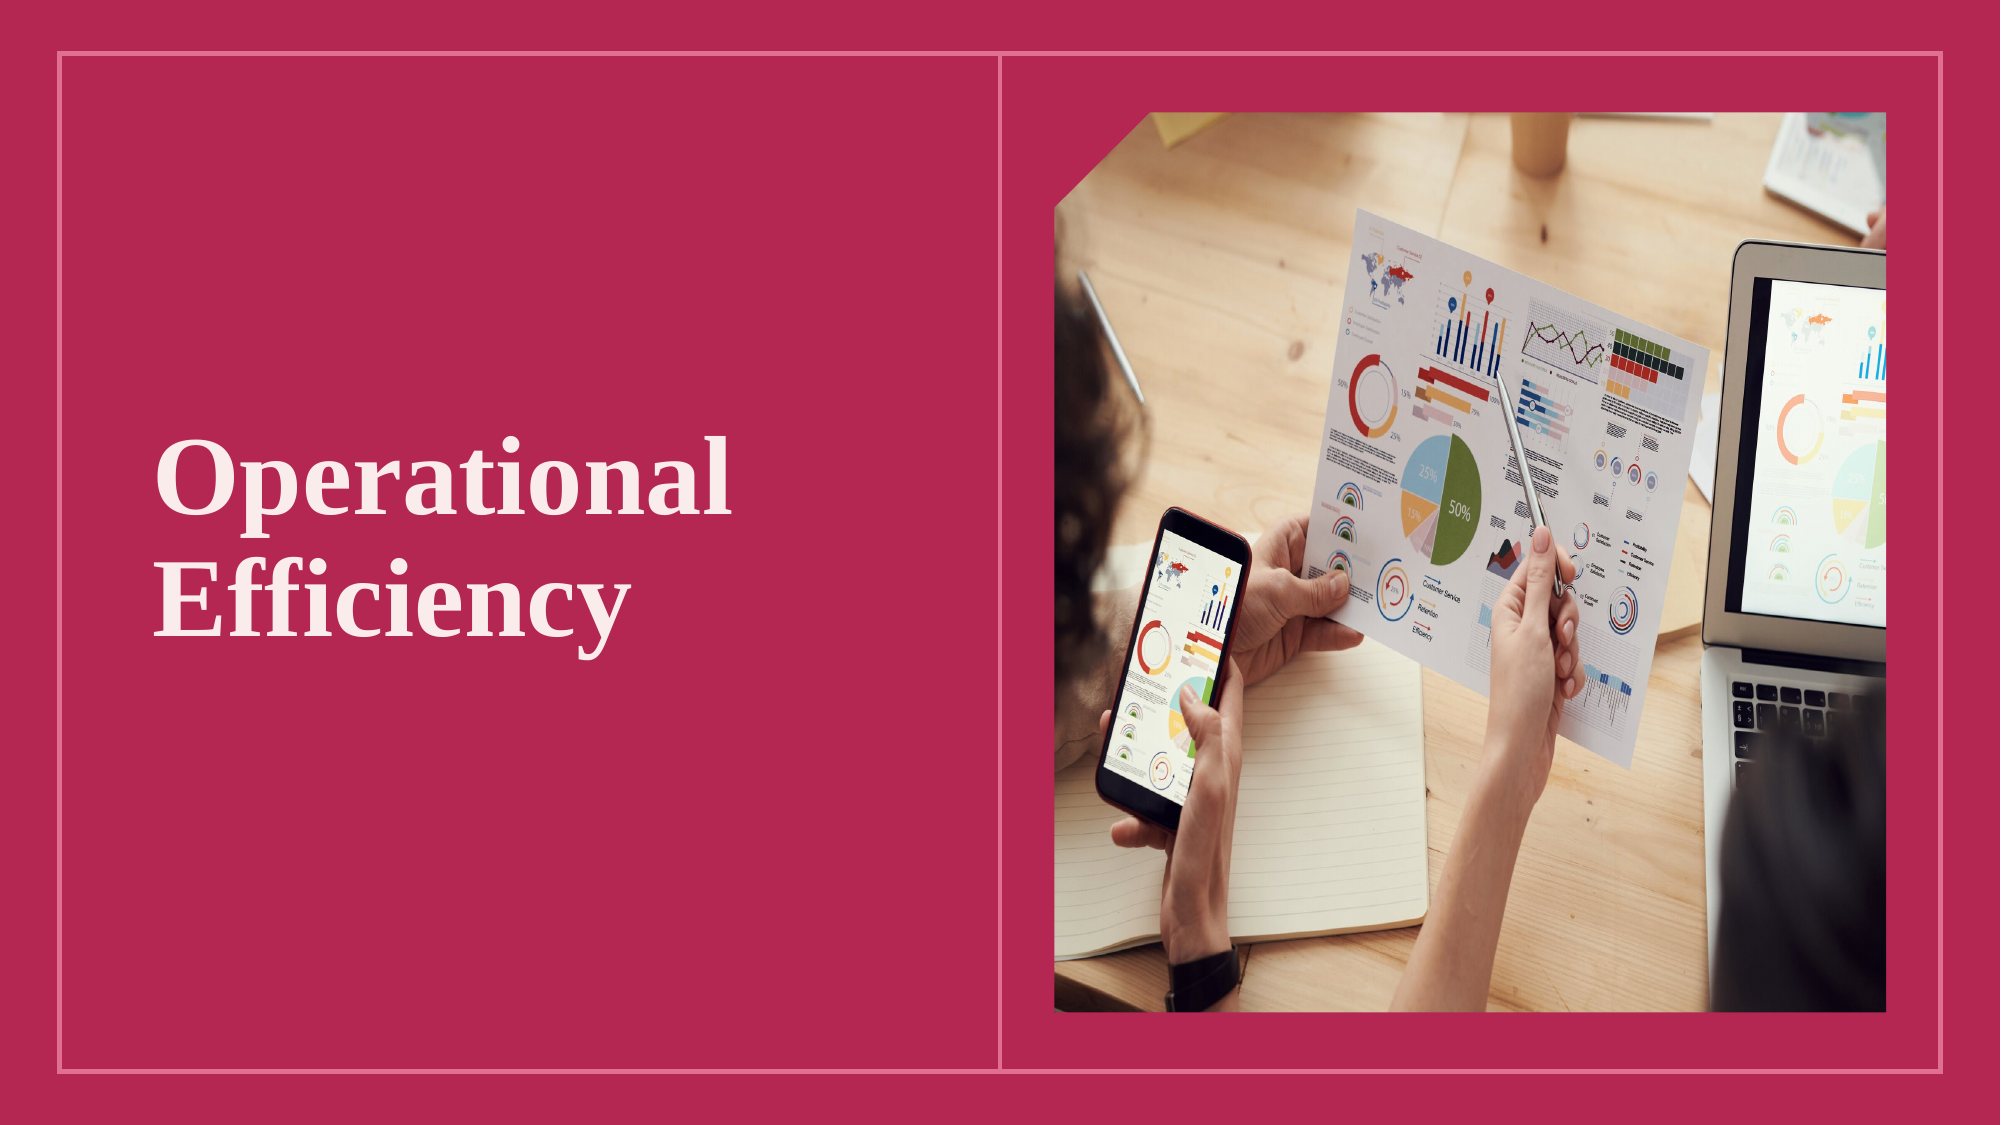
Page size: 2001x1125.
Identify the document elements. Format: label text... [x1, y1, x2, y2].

picture [1054, 112, 1887, 1013]
title Operational Efficiency [137, 139, 933, 787]
